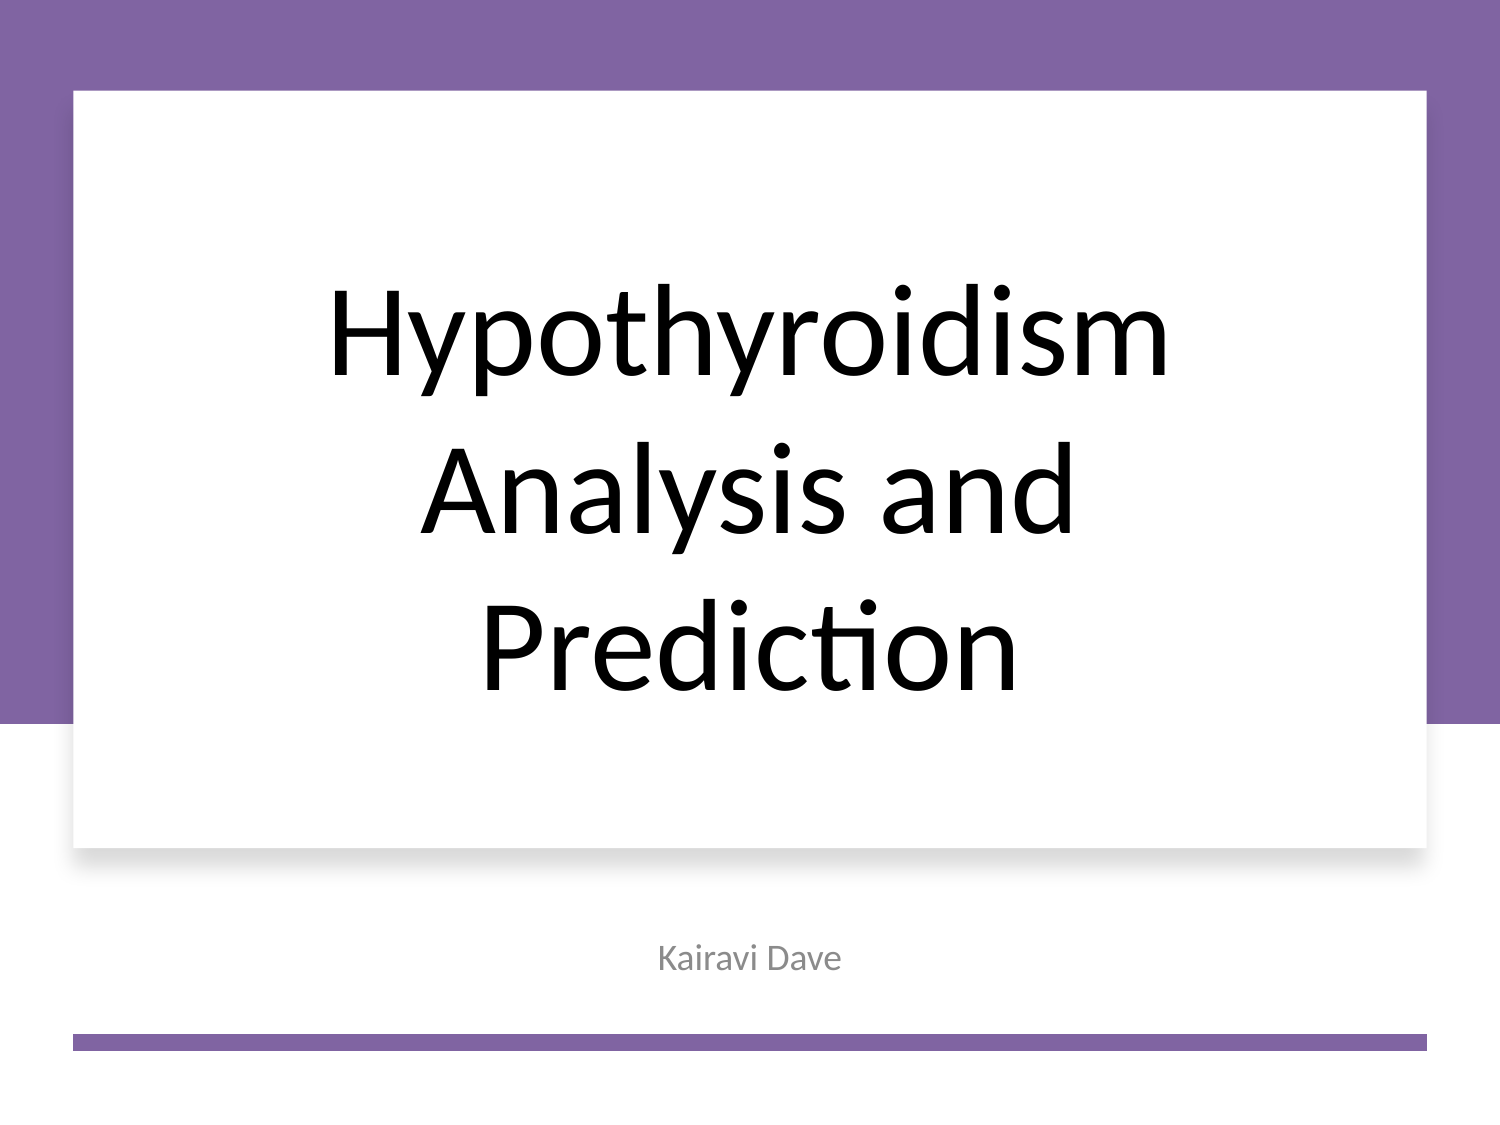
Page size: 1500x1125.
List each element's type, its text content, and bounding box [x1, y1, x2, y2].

title Hypothyroidism Analysis and Prediction [187, 212, 1313, 750]
subtitle Kairavi Dave [187, 904, 1313, 1012]
text_box [71, 88, 1429, 850]
text_box [0, 726, 1500, 1125]
text_box [0, 0, 1500, 726]
